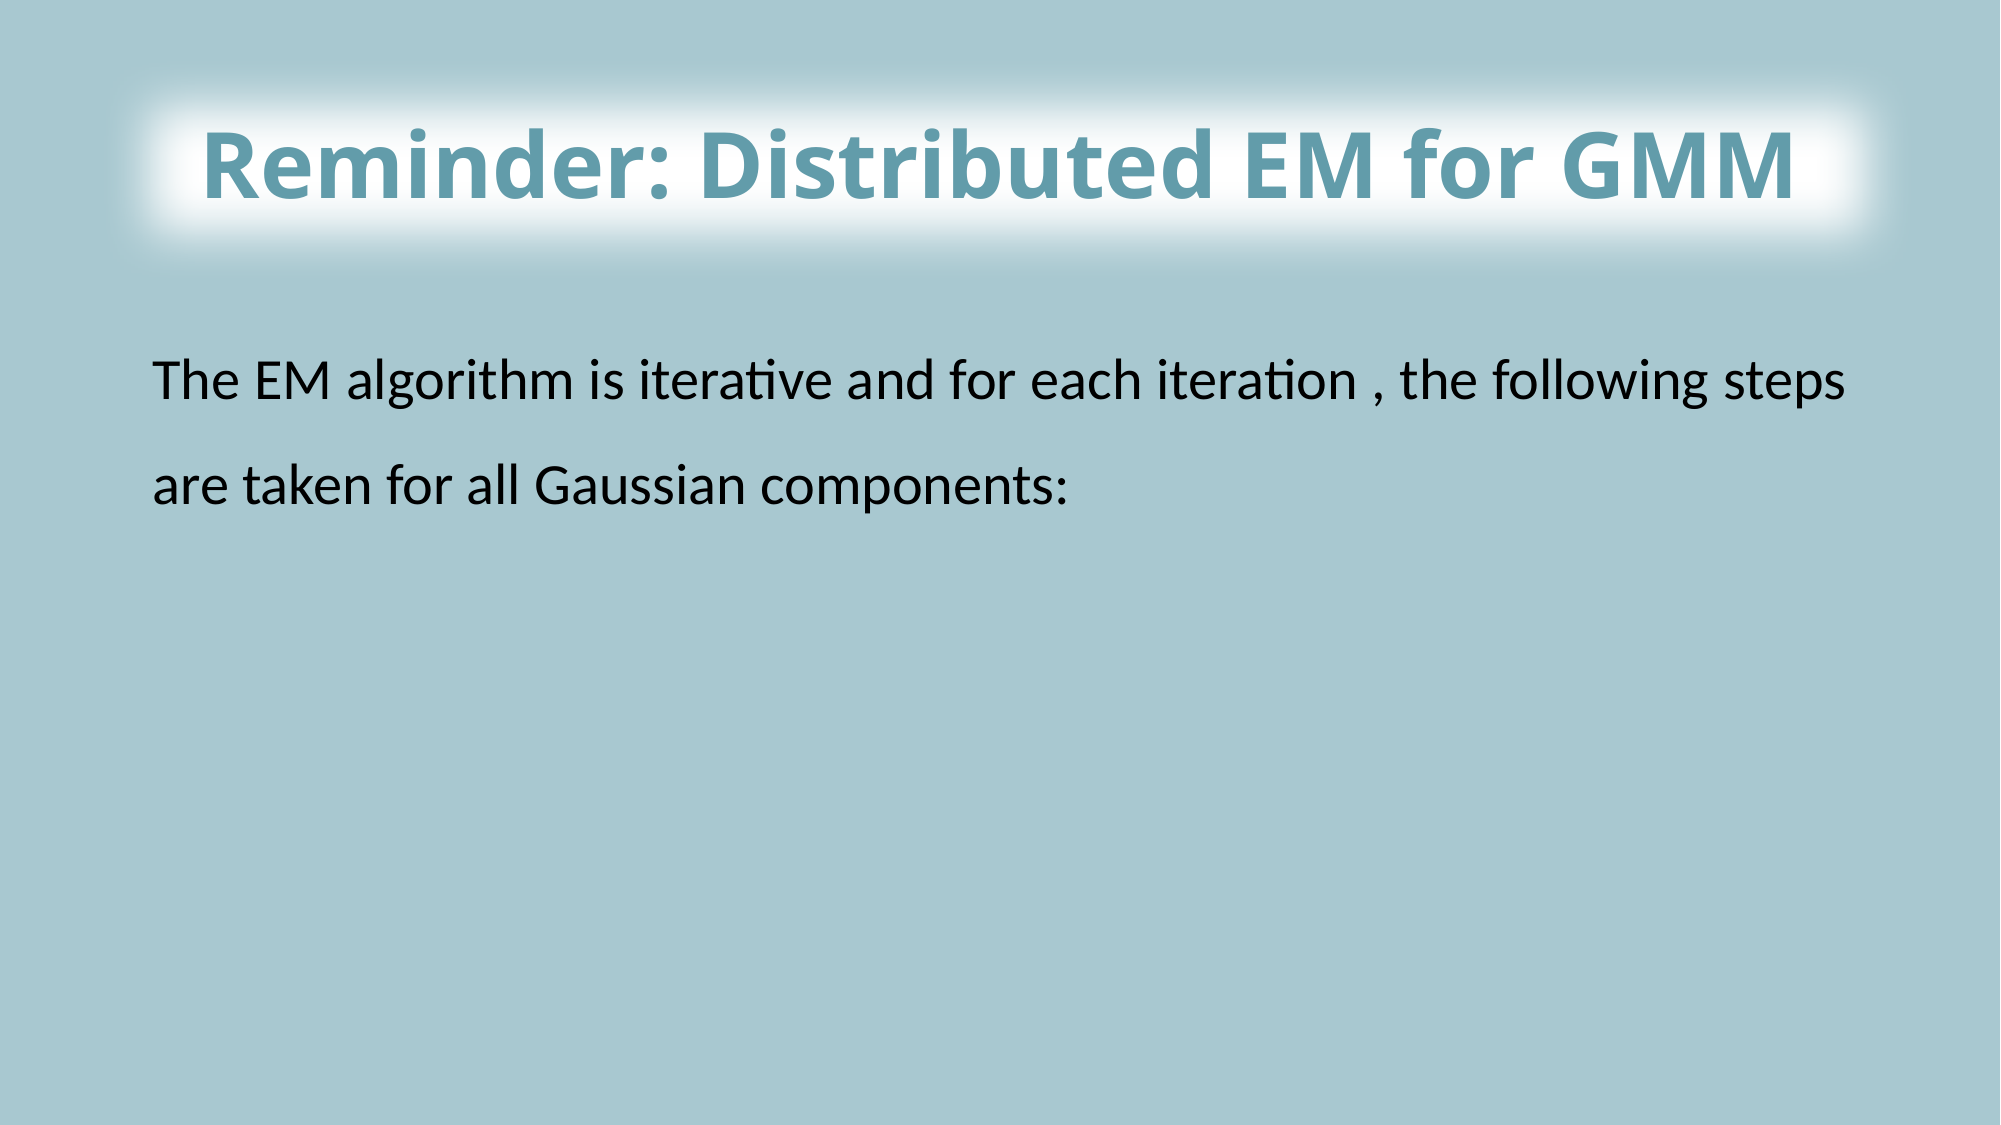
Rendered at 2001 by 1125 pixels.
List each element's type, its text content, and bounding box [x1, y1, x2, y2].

title Reminder: Distributed EM for GMM [121, 59, 1879, 278]
